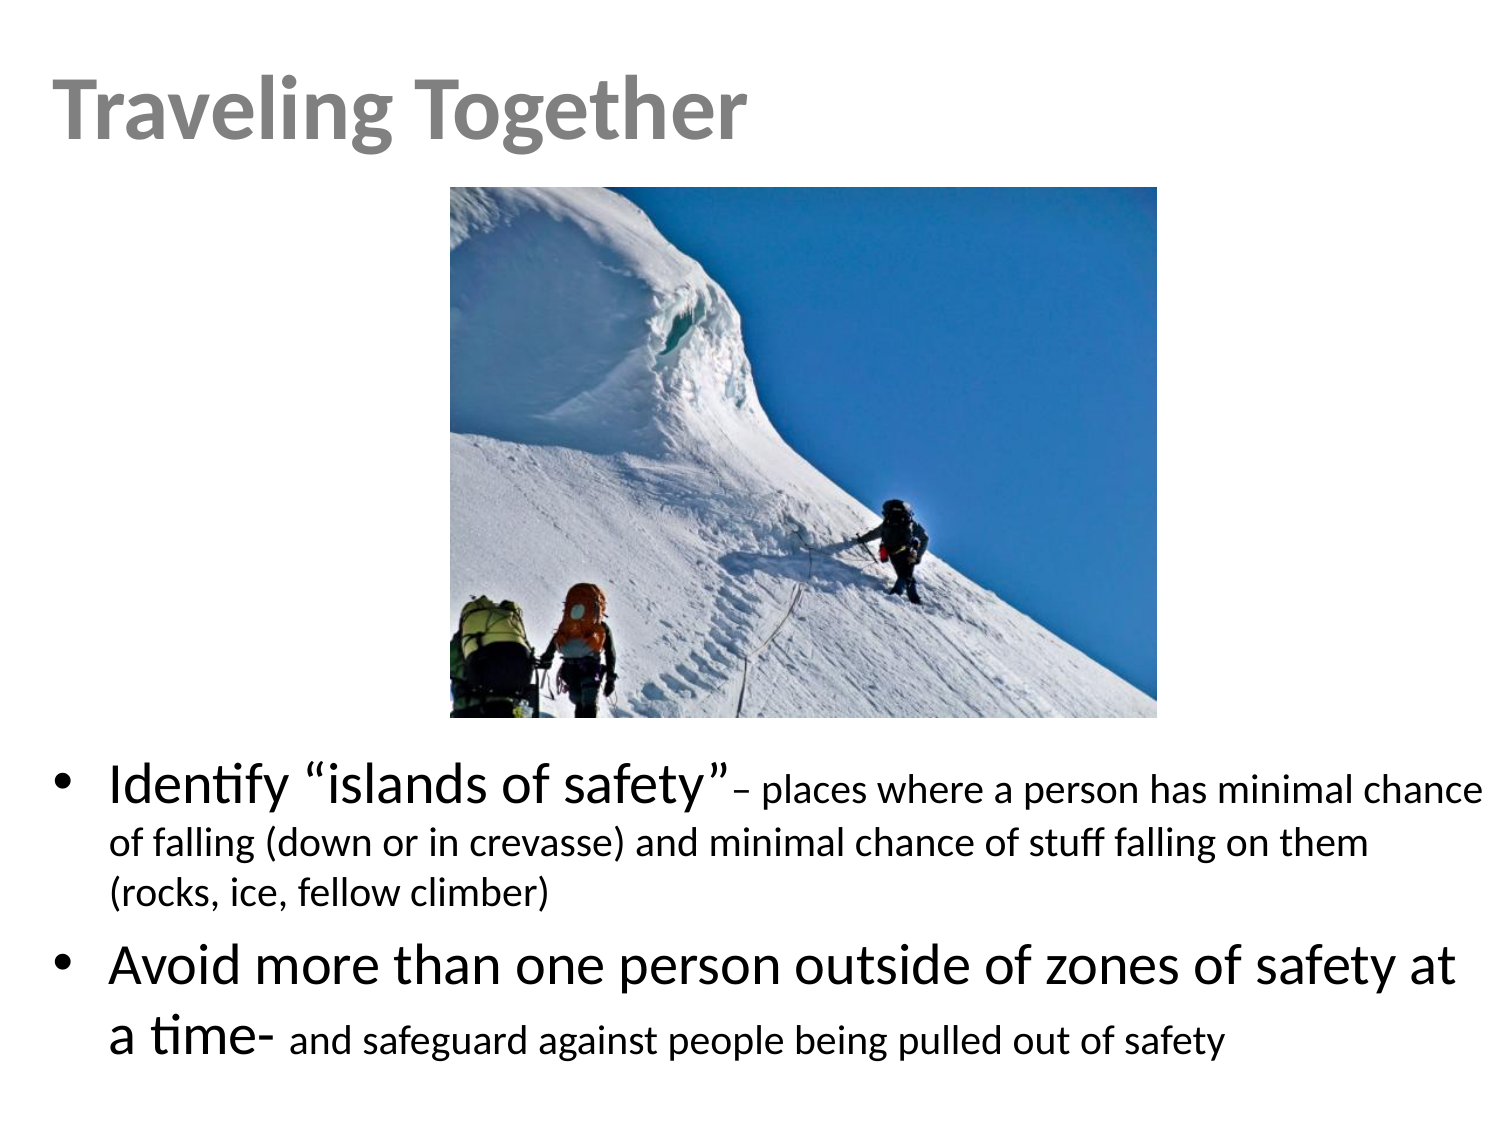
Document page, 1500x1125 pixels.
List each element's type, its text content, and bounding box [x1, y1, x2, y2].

picture [449, 187, 1157, 718]
list Identify “islands of safety”– places where a person has minimal chance of falling (down or in crevasse) and minimal chance of stuff falling on them (rocks, ice, fellow climber) Avoid more than one person outside of zones of safety at a time- and safeguard against people being pulled out of safety [37, 737, 1500, 1088]
title Traveling Together [37, 24, 1338, 180]
